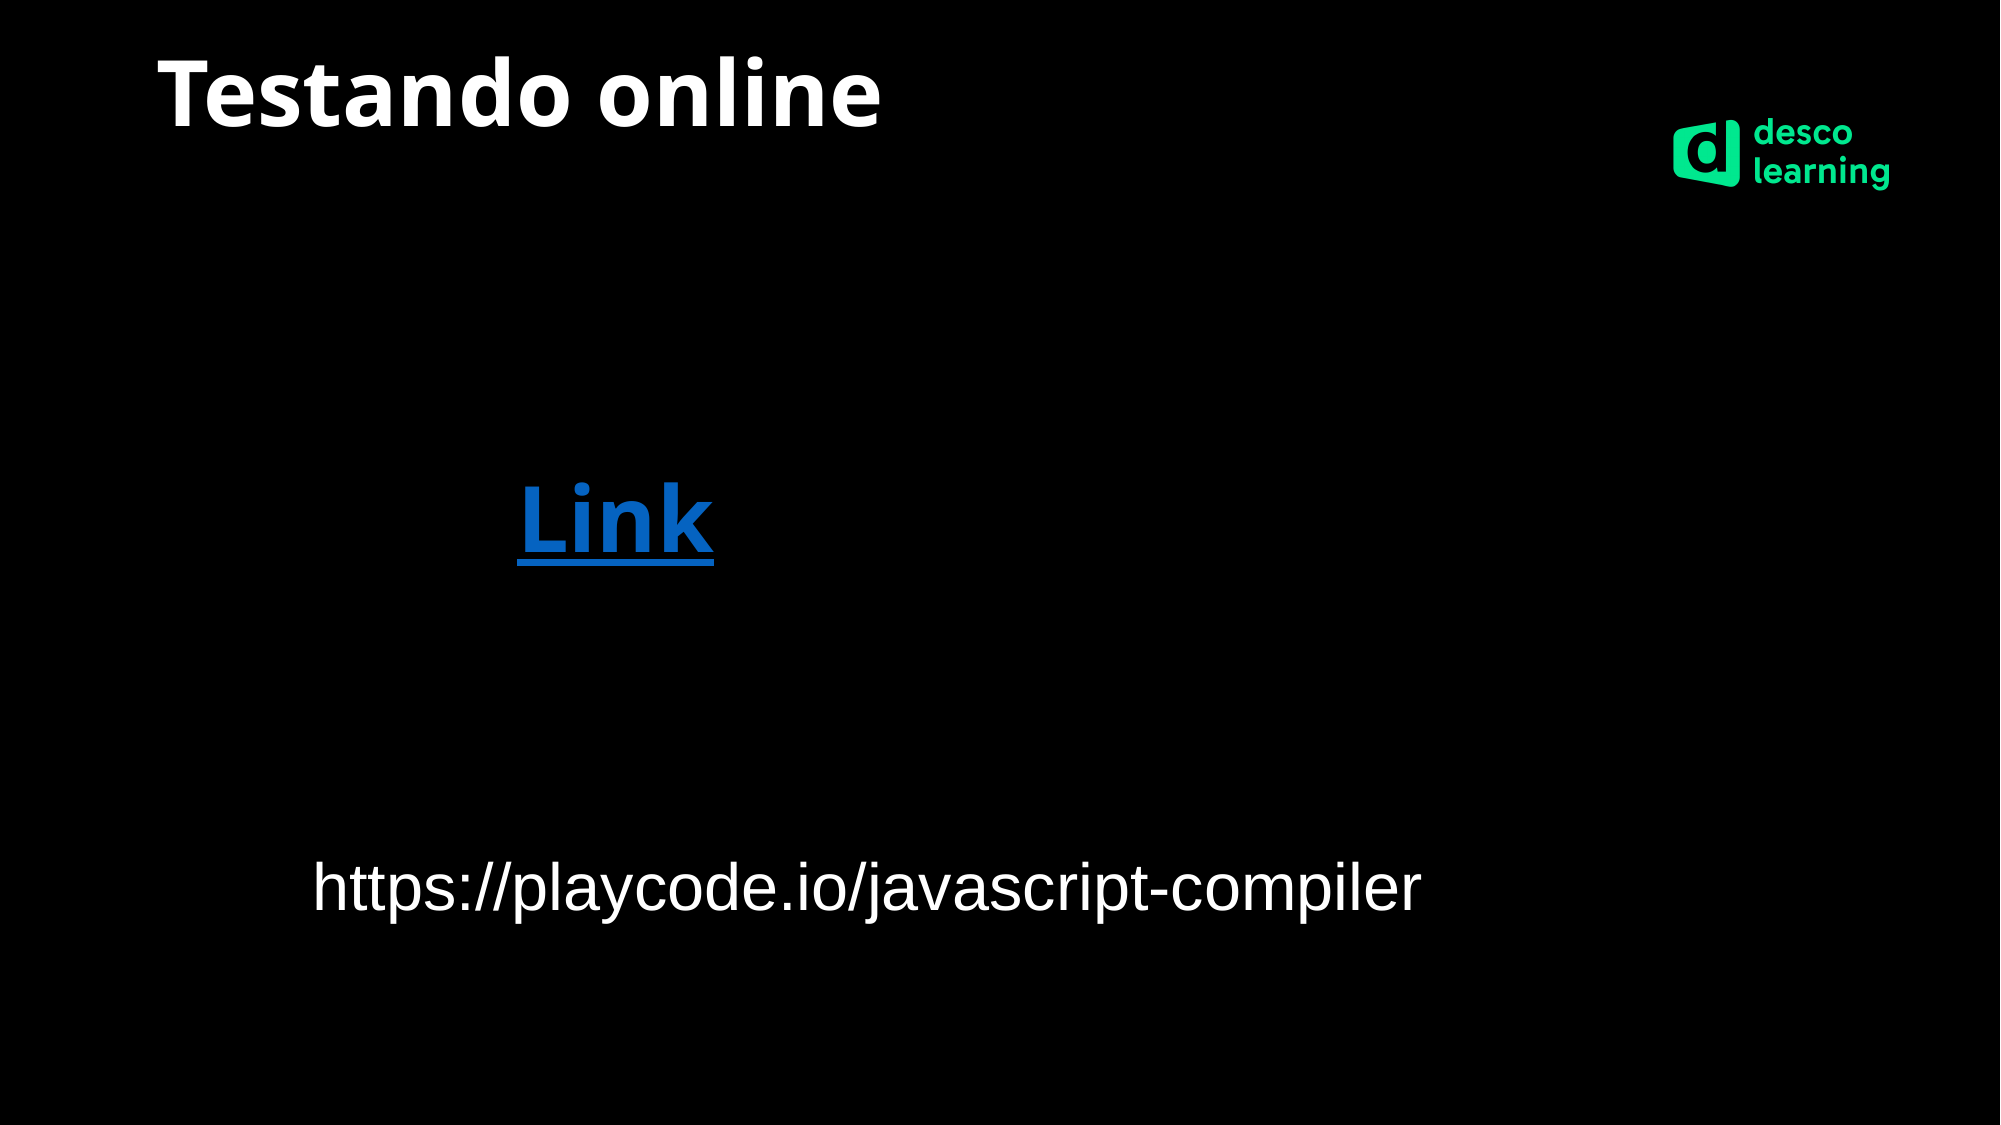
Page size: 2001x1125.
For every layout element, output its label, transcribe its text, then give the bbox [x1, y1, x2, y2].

text_box https://playcode.io/javascript-compiler [297, 836, 1628, 932]
text_box Link [502, 453, 1894, 594]
picture [1661, 100, 1894, 205]
text_box Testando online [141, 27, 1533, 153]
